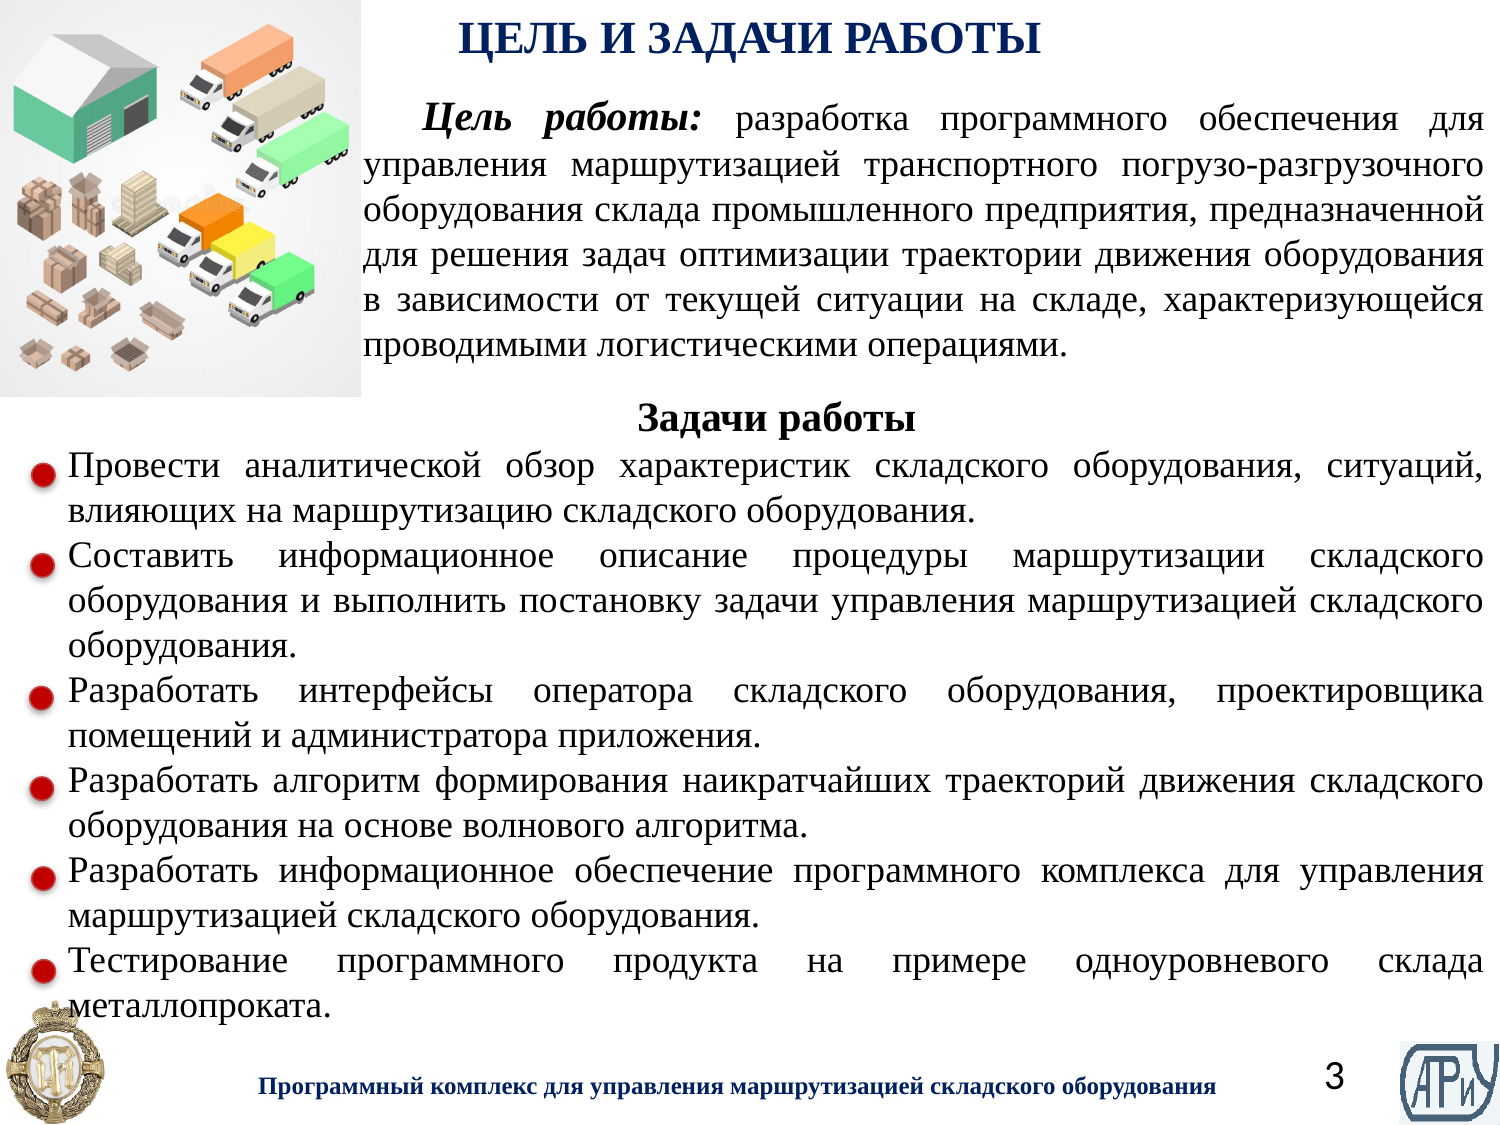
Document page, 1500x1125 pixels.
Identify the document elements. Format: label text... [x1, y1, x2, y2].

text_box [30, 866, 56, 892]
text_box [29, 776, 55, 802]
text_box [30, 552, 56, 578]
text_box [30, 462, 56, 488]
text_box Программный комплекс для управления маршрутизацией складского оборудования [110, 1051, 1388, 1118]
text_box Цель работы: разработка программного обеспечения для управления маршрутизацией транспортного погрузо-разгрузочного оборудования склада промышленного предприятия, предназначенной для решения задач оптимизации траектории движения оборудования в зависимости от текущей ситуации на складе, характеризующейся проводимыми логистическими операциями. [365, 69, 1500, 382]
text_box Задачи работы Провести аналитической обзор характеристик складского оборудования, ситуаций, влияющих на маршрутизацию складского оборудования. Составить информационное описание процедуры маршрутизации складского оборудования и выполнить постановку задачи управления маршрутизацией складского оборудования. Разработать интерфейсы оператора складского оборудования, проектировщика помещений и администратора приложения. Разработать алгоритм формирования наикратчайших траекторий движения складского оборудования на основе волнового алгоритма. Разработать информационное обеспечение программного комплекса для управления маршрутизацией складского оборудования. Тестирование программного продукта на примере одноуровневого склада металлопроката. [53, 382, 1500, 1033]
text_box ЦЕЛЬ И ЗАДАЧИ РАБОТЫ [363, 0, 1500, 69]
text_box [31, 958, 57, 984]
text_box [28, 685, 54, 711]
picture [1399, 1041, 1500, 1125]
picture [5, 999, 105, 1125]
picture [0, 0, 361, 397]
slide_number 3 [1009, 1042, 1360, 1103]
